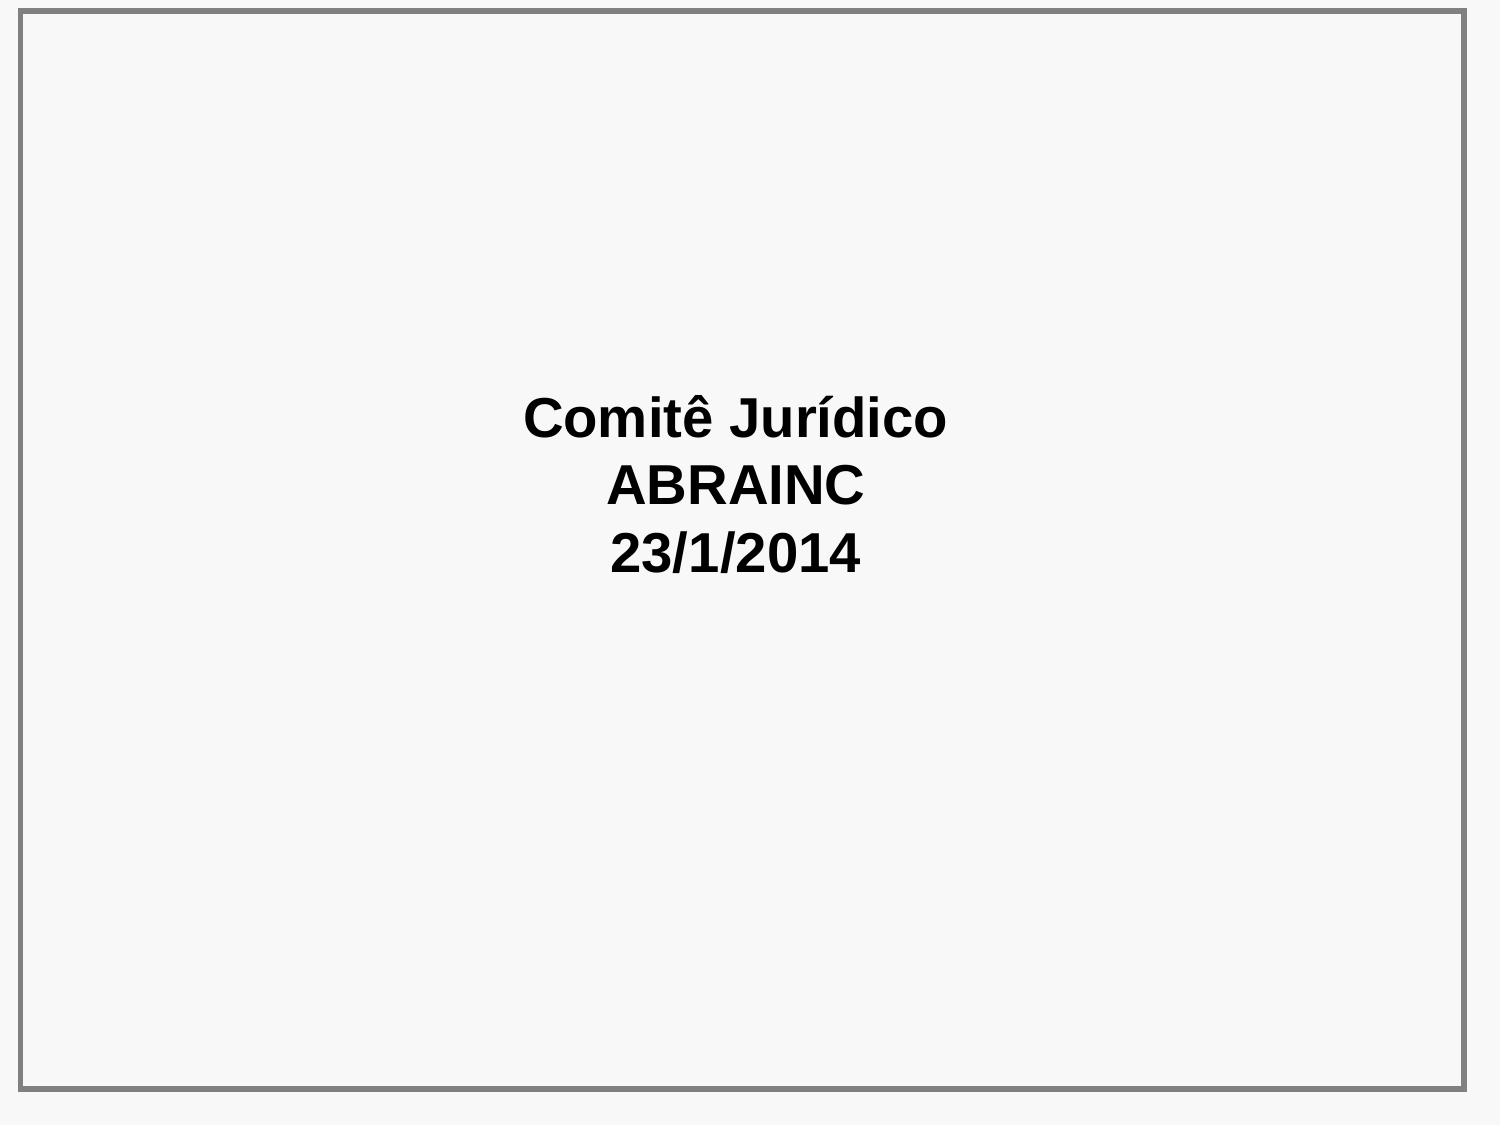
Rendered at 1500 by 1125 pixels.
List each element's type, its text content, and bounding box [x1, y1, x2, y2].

text_box Comitê Jurídico ABRAINC 23/1/2014 [104, 124, 1368, 592]
text_box [20, 10, 1465, 1089]
